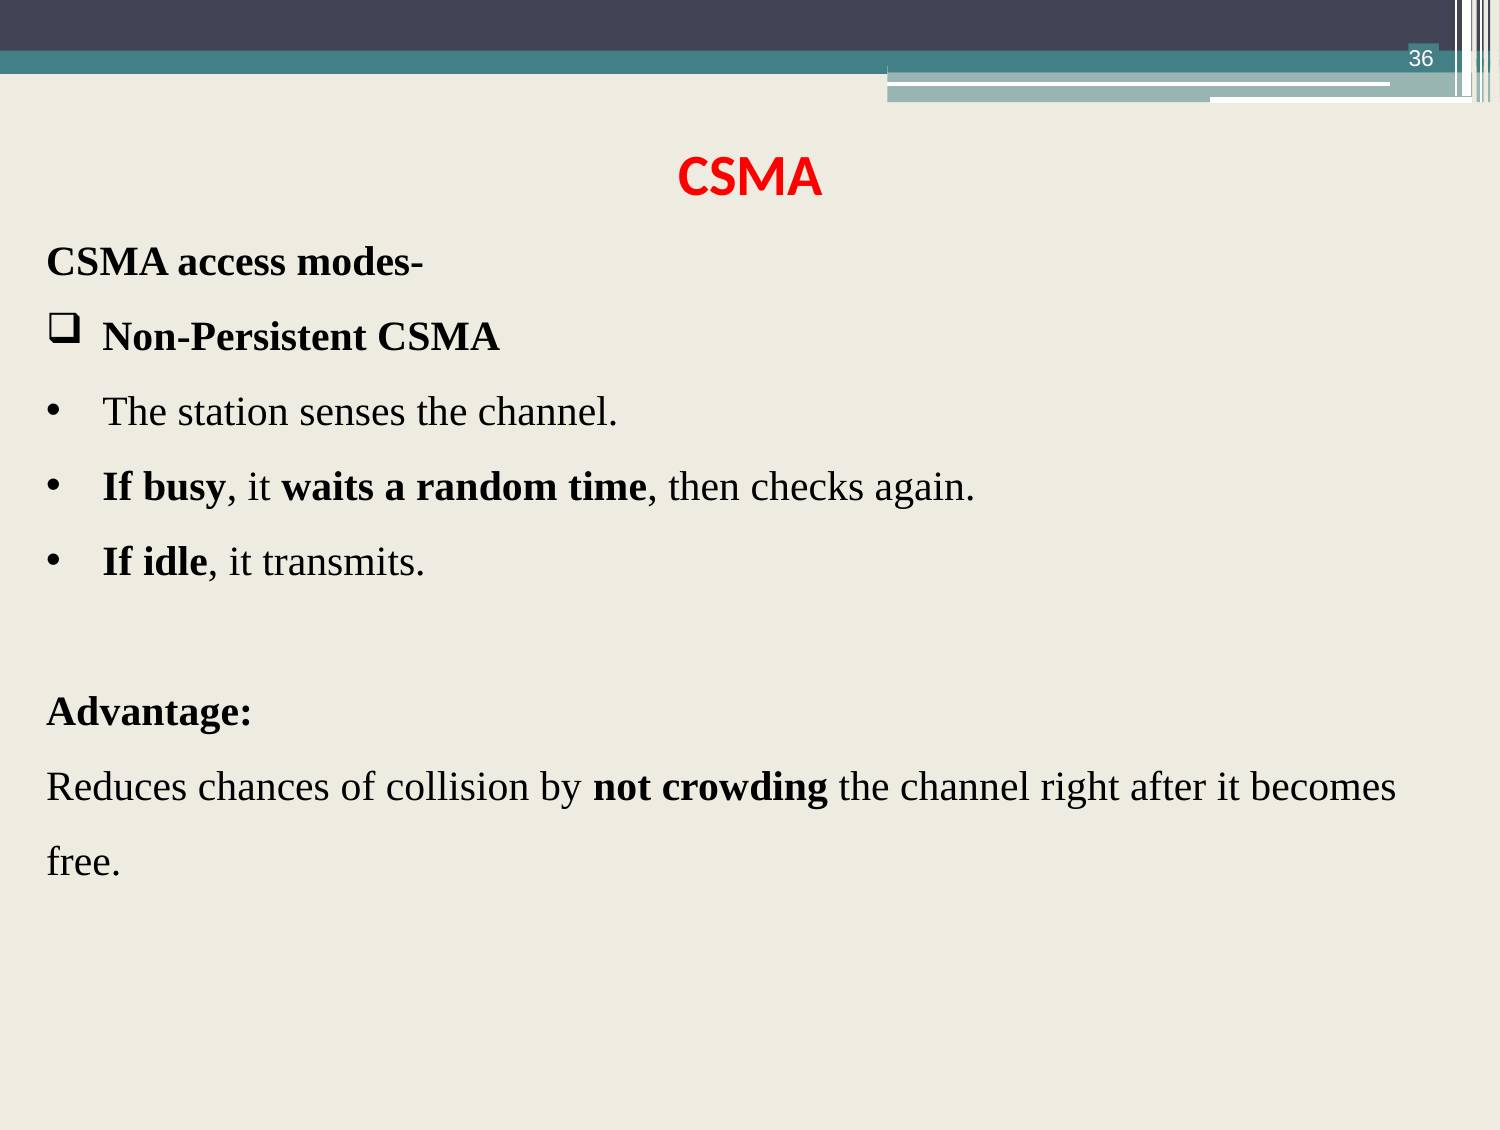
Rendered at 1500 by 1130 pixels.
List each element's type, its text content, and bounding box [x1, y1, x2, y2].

text_box CSMA access modes- Non-Persistent CSMA The station senses the channel. If busy, it waits a random time, then checks again. If idle, it transmits. Advantage: Reduces chances of collision by not crowding the channel right after it becomes free. [31, 226, 1439, 919]
text_box 36 [1408, 43, 1439, 67]
text_box CSMA [31, 136, 1471, 877]
